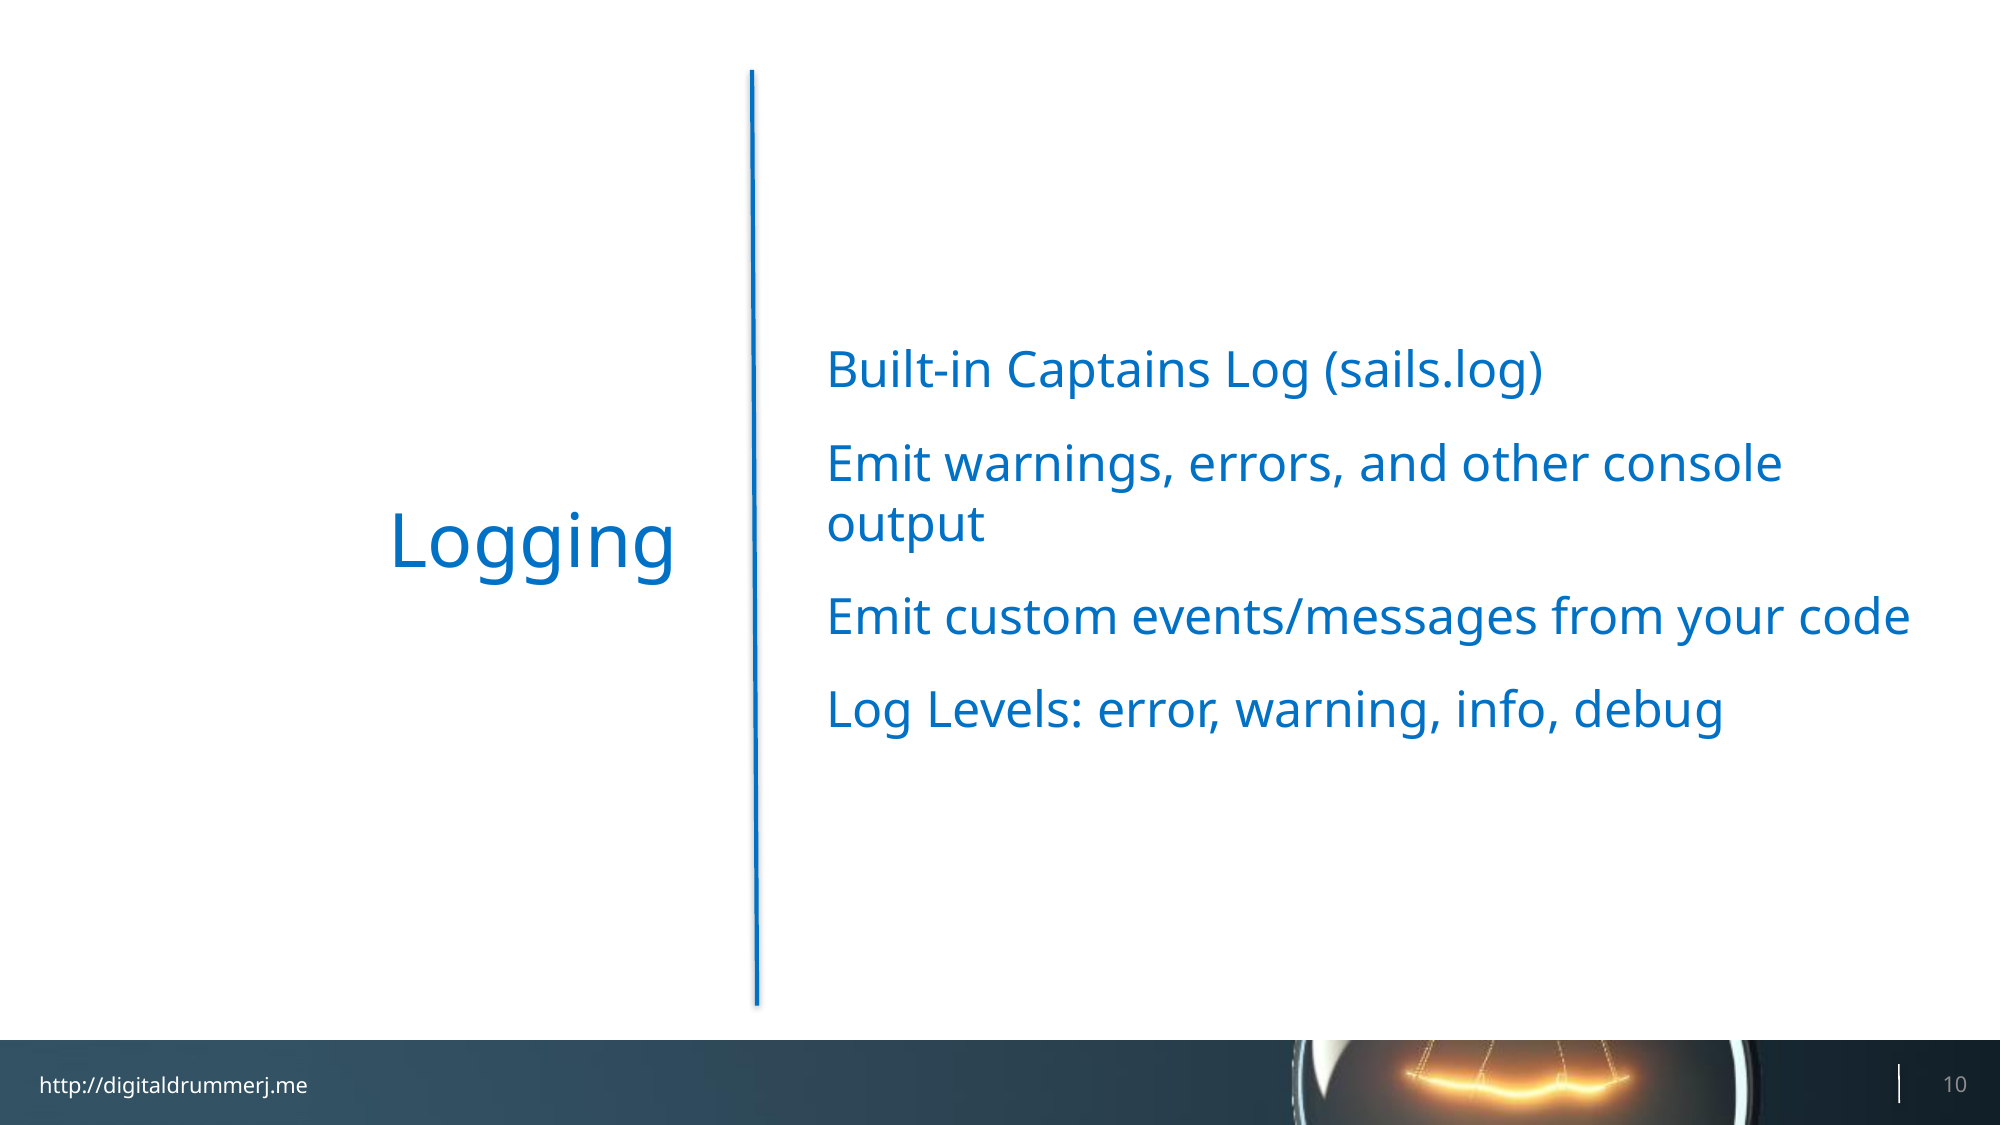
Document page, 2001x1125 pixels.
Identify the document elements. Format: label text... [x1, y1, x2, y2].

list Logging [58, 69, 678, 1006]
slide_number 10 [1907, 1055, 1983, 1115]
list Built-in Captains Log (sails.log) Emit warnings, errors, and other console output Emit custom events/messages from your code Log Levels: error, warning, info, debug [826, 69, 1938, 1006]
picture [0, 1040, 2000, 1125]
